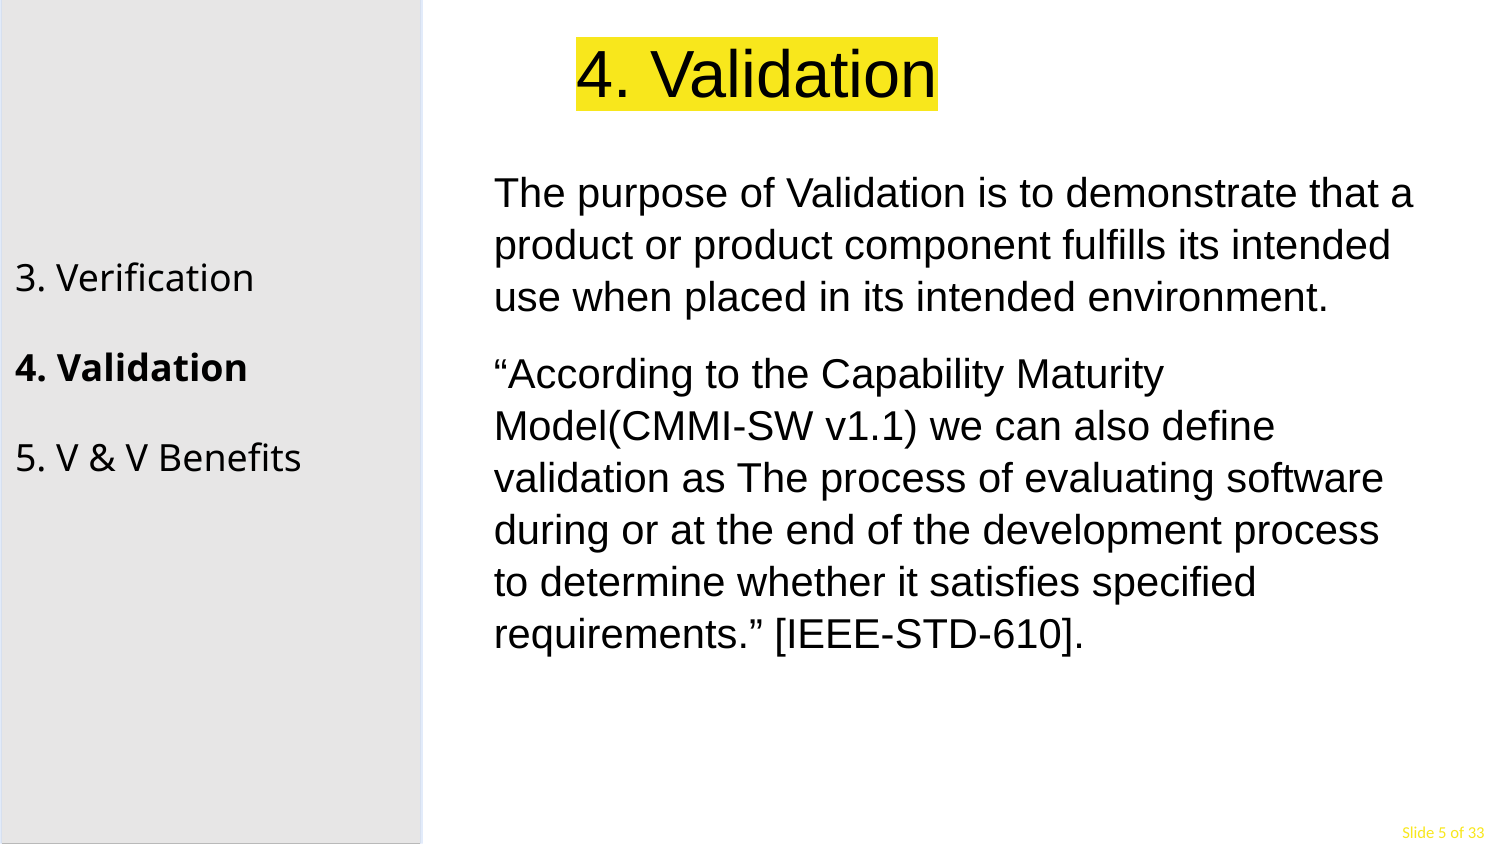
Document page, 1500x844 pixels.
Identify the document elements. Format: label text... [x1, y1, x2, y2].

title 4. Validation [424, 0, 1432, 141]
picture [0, 0, 423, 844]
list The purpose of Validation is to demonstrate that a product or product component fulfills its intended use when placed in its intended environment. “According to the Capability Maturity Model(CMMI-SW v1.1) we can also define validation as The process of evaluating software during or at the end of the development process to determine whether it satisfies specified requirements.” [IEEE-STD-610]. [427, 156, 1430, 575]
text_box Slide ‹#› of 33 [1025, 814, 1500, 844]
